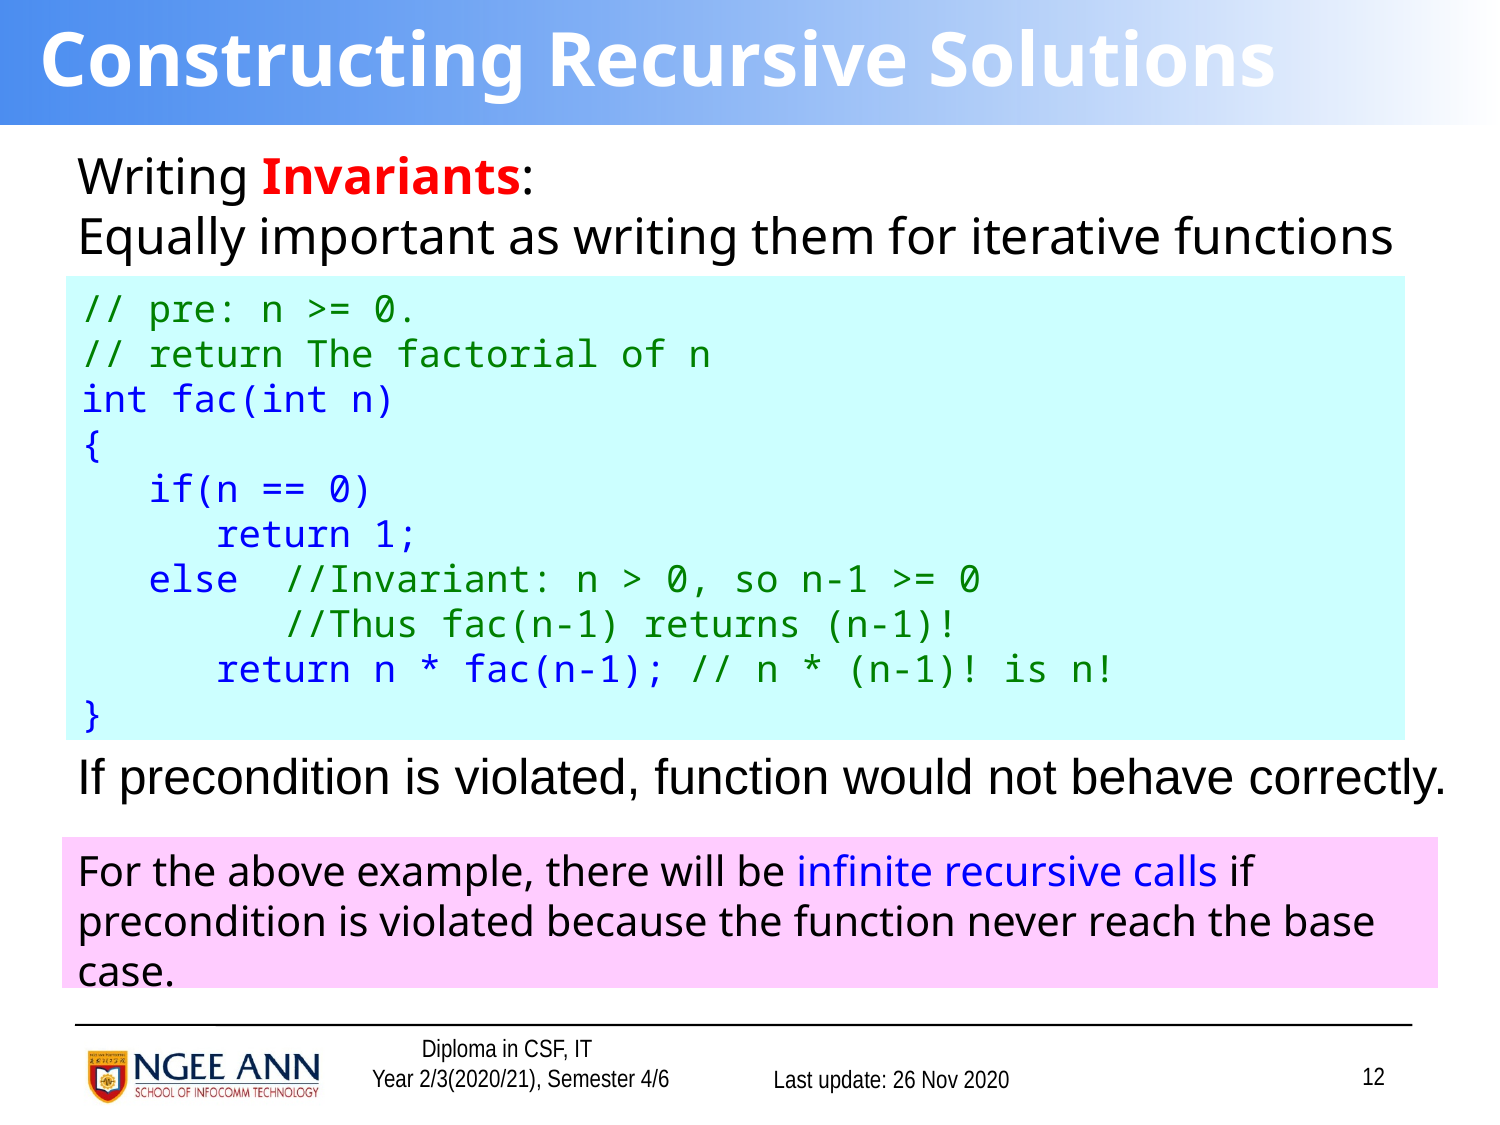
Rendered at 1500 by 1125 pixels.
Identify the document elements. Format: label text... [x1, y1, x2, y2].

text_box // pre: n >= 0. // return The factorial of n int fac(int n) { if(n == 0) return 1; else //Invariant: n > 0, so n-1 >= 0 //Thus fac(n-1) returns (n-1)! return n * fac(n-1); // n * (n-1)! is n! } [66, 277, 1404, 740]
text_box Writing Invariants: Equally important as writing them for iterative functions If precondition is violated, function would not behave correctly. [62, 137, 1500, 873]
picture [62, 1028, 344, 1125]
text_box For the above example, there will be infinite recursive calls if precondition is violated because the function never reach the base case. [62, 837, 1438, 988]
title Constructing Recursive Solutions [23, 0, 1500, 115]
